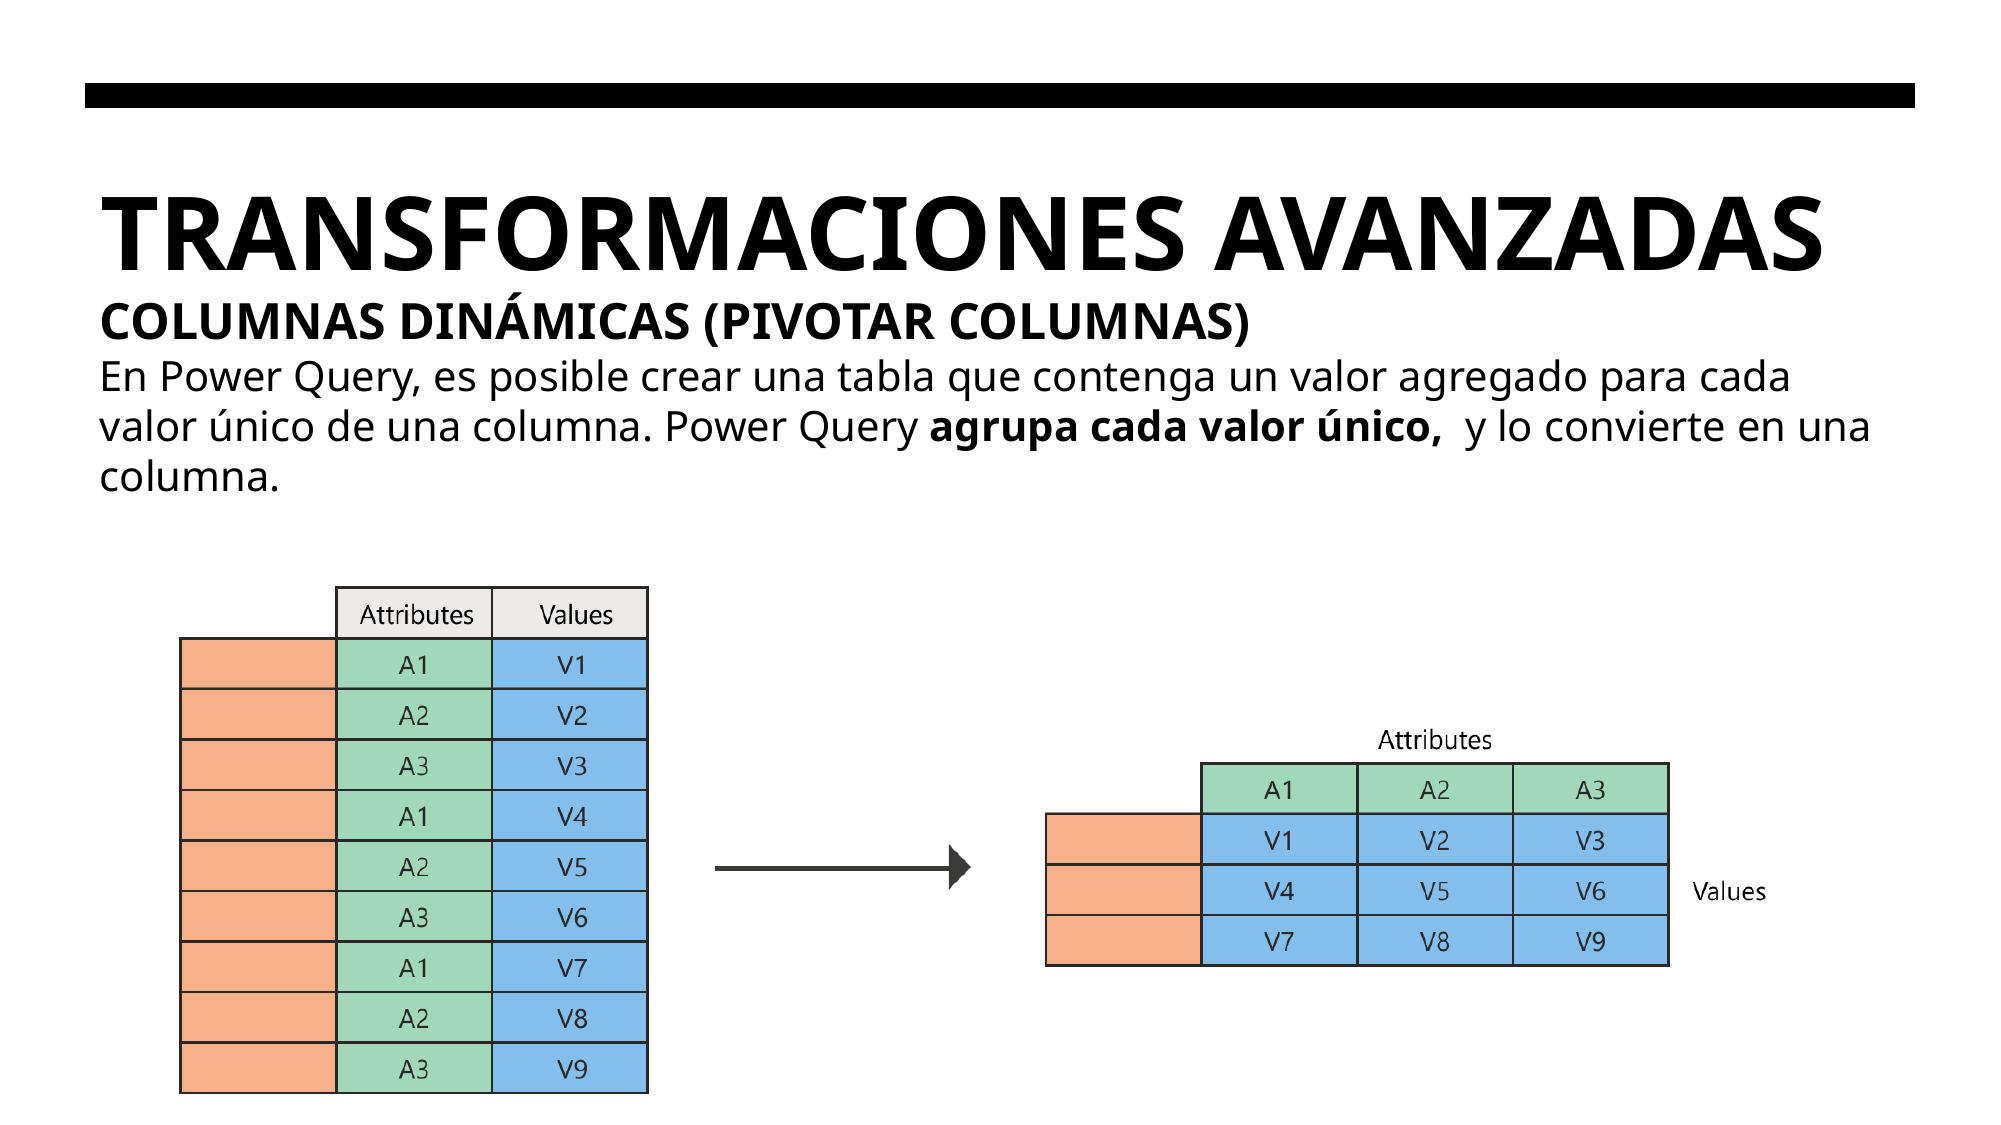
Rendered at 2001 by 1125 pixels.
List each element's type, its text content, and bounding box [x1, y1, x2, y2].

text_box COLUMNAS DINÁMICAS (PIVOTAR COLUMNAS) En Power Query, es posible crear una tabla que contenga un valor agregado para cada valor único de una columna. Power Query agrupa cada valor único, y lo convierte en una columna. [84, 282, 1916, 558]
text_box [84, 558, 1916, 982]
picture [178, 585, 1804, 1094]
title TRANSFORMACIONES AVANZADAS [85, 160, 1916, 282]
